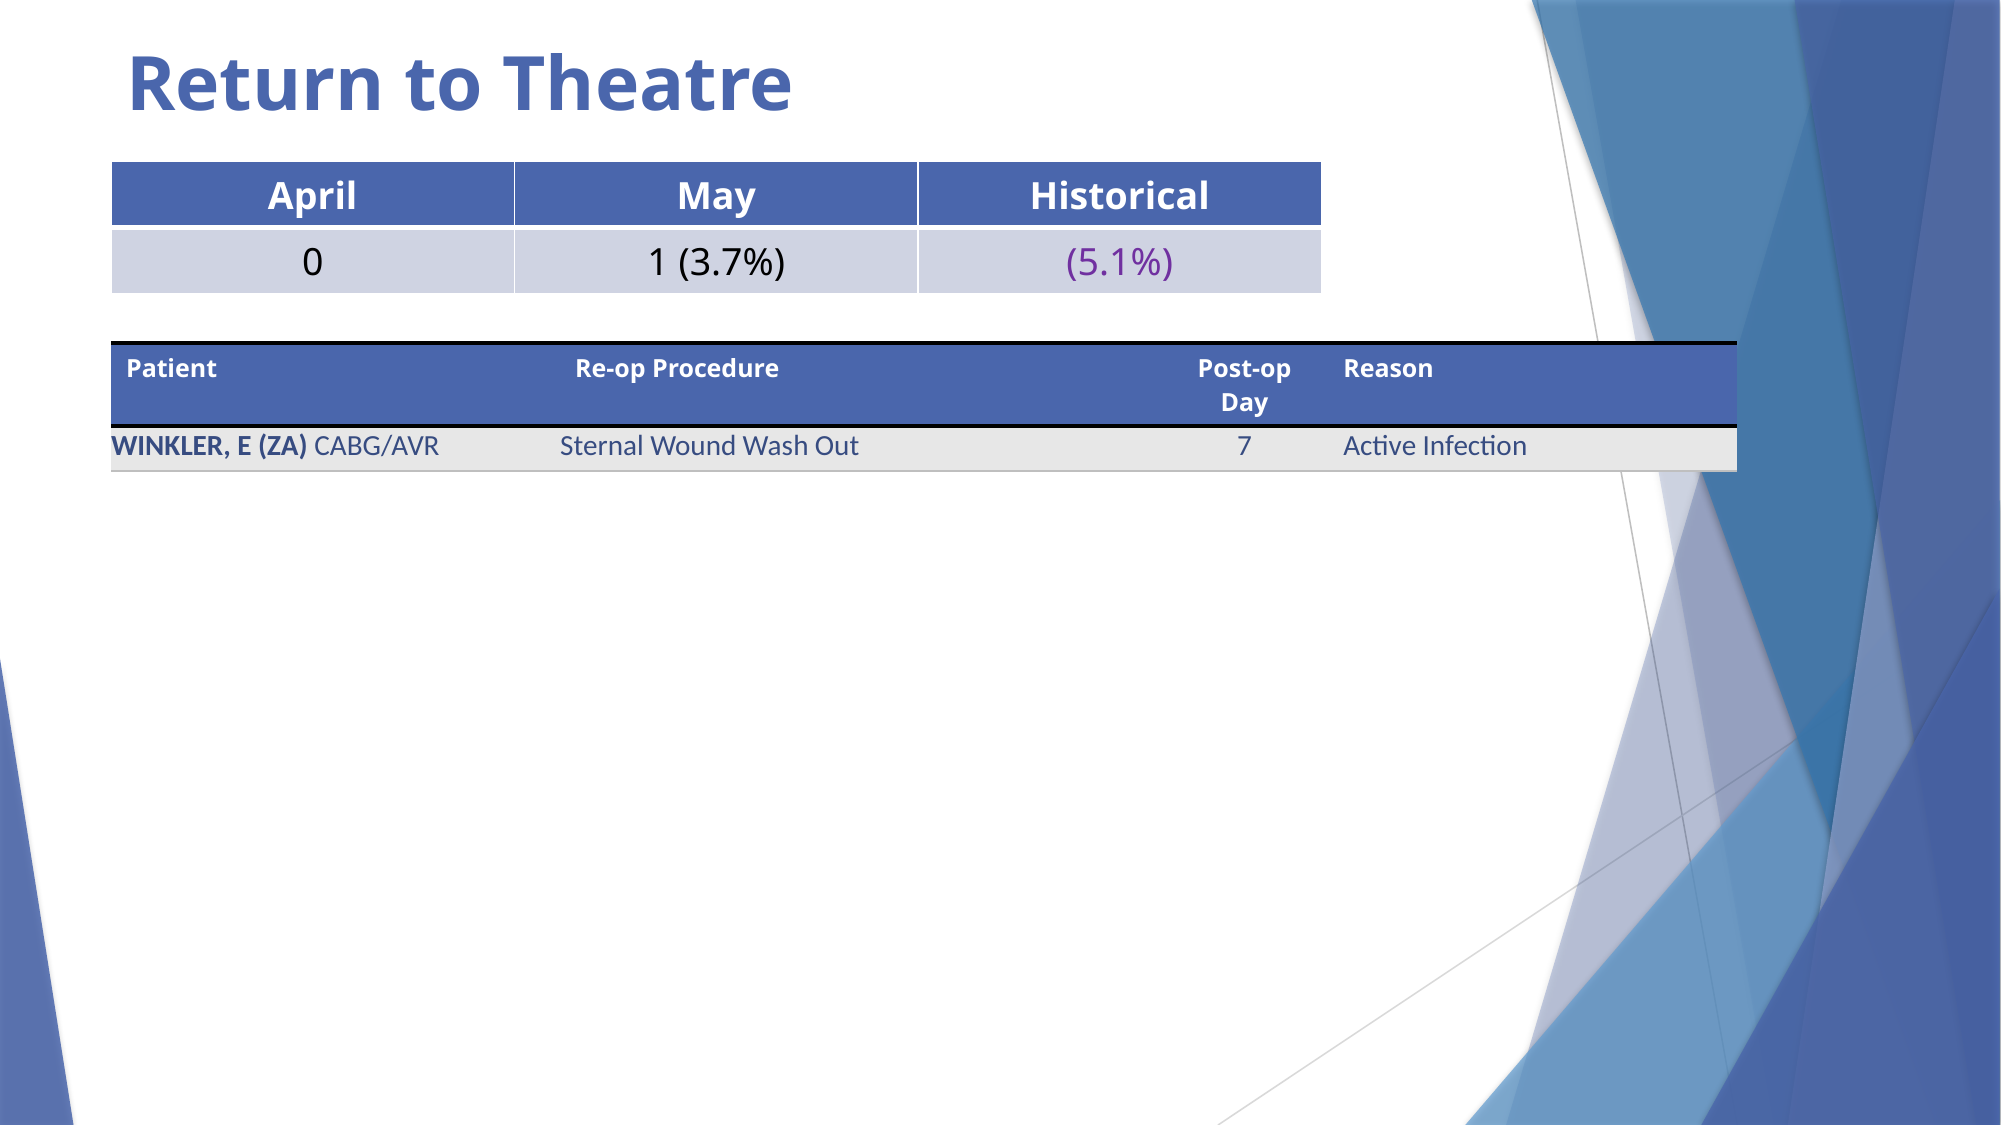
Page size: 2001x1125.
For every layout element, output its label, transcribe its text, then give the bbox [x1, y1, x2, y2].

table_header April [112, 162, 514, 225]
table_cell 0 [112, 230, 514, 293]
table_header Historical [919, 162, 1321, 225]
table_cell (5.1%) [919, 230, 1321, 293]
table_header Reason [1328, 345, 1737, 424]
table_header Re-op Procedure [560, 345, 1161, 424]
table_header May [515, 162, 917, 225]
table_header Patient [111, 345, 560, 424]
table_cell 7 [1161, 428, 1328, 470]
table_header Post-op Day [1161, 345, 1328, 424]
table_cell Sternal Wound Wash Out [560, 428, 1161, 470]
table_cell Active Infection [1328, 428, 1737, 470]
title Return to Theatre [111, 27, 1522, 134]
table_cell 1 (3.7%) [515, 230, 917, 293]
table_cell WINKLER, E (ZA) CABG/AVR [111, 428, 560, 470]
